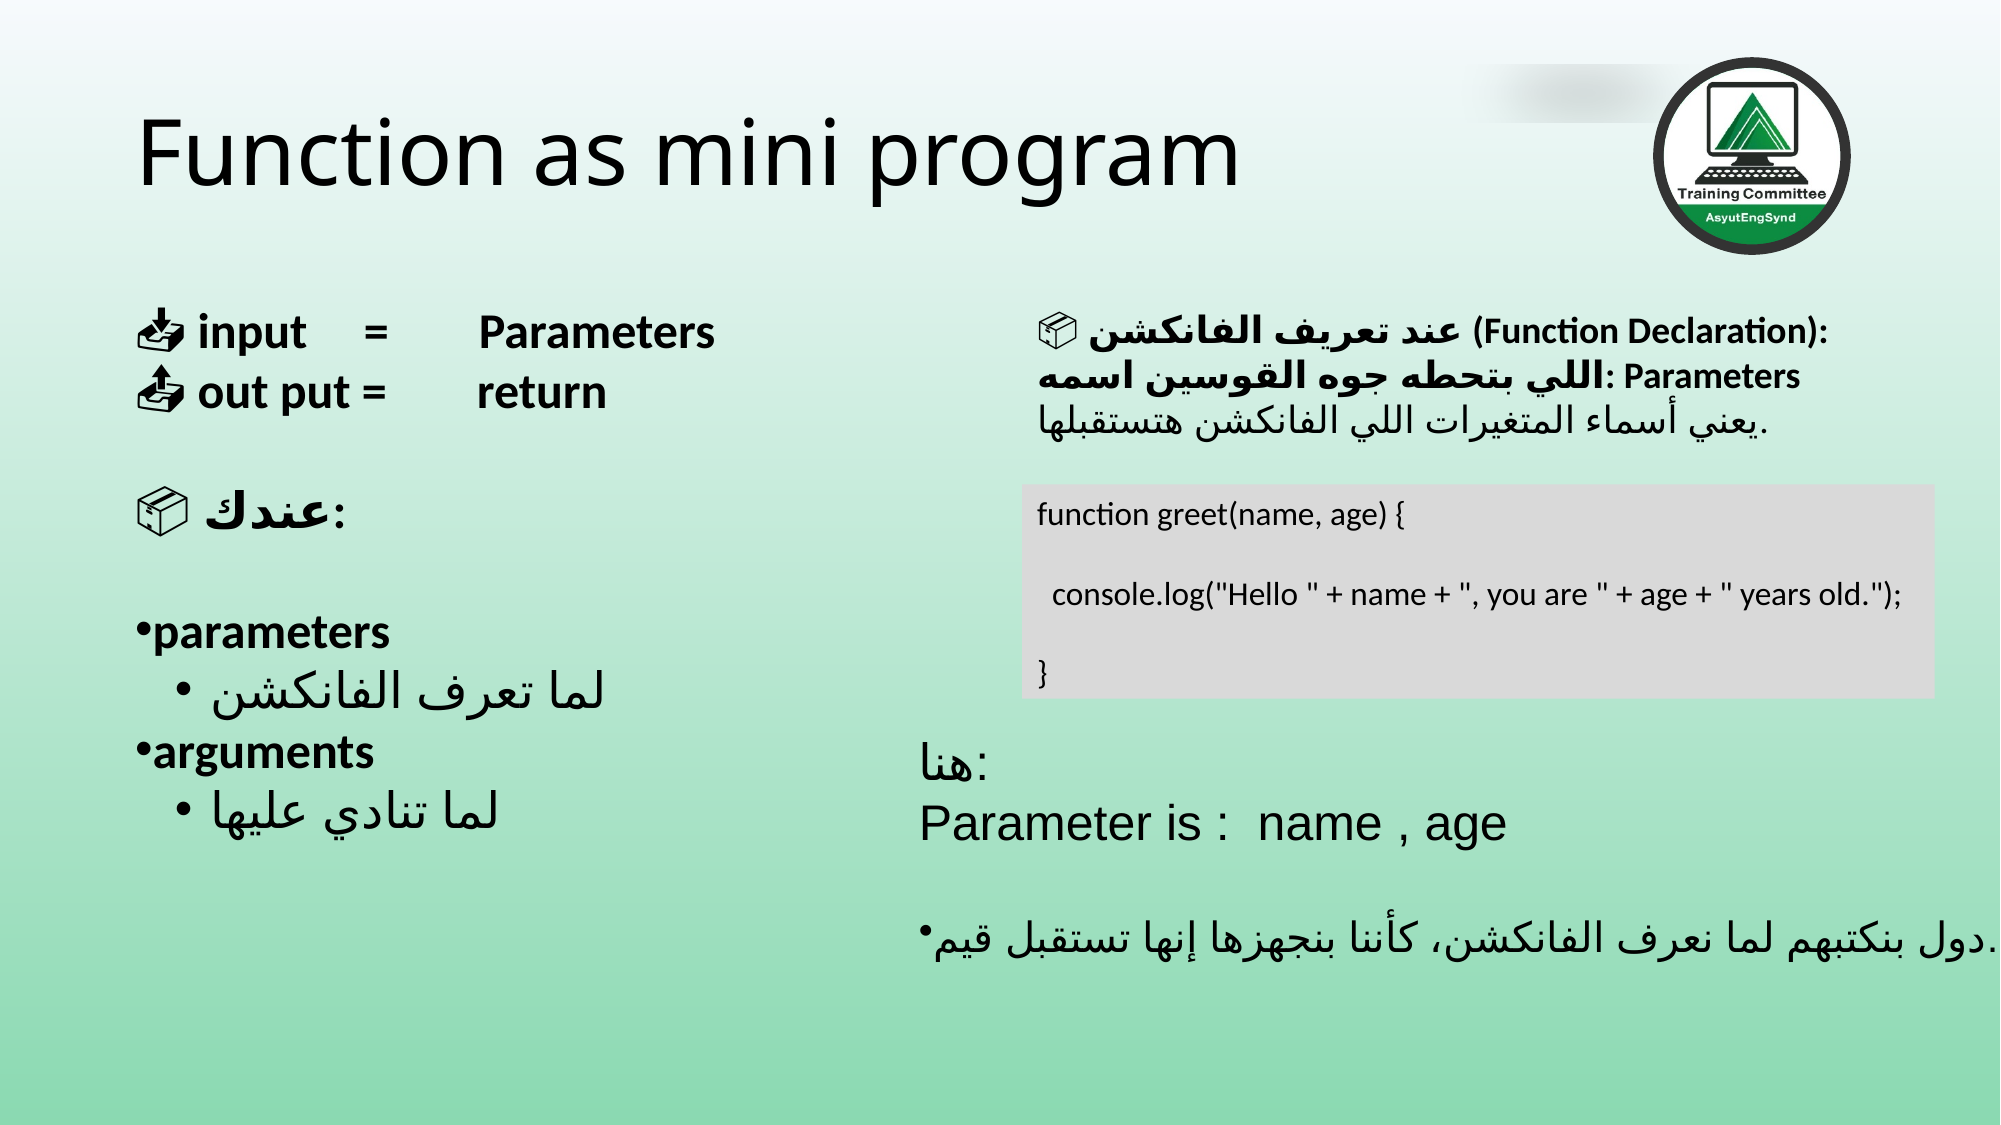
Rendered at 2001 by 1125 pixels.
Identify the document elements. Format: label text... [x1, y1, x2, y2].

text_box هنا: Parameter is : name , age دول بنكتبهم لما نعرف الفانكشن، كأننا بنجهزها إنها تستقبل قيم. [903, 723, 2000, 1029]
title Function as mini program [120, 47, 1846, 265]
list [1658, 62, 1846, 250]
text_box 📥 input = Parameters 📤 out put = return 📦 عندك: parameters لما تعرف الفانكشن arguments لما تنادي عليها [120, 291, 1039, 981]
text_box function greet(name, age) { console.log("Hello " + name + ", you are " + age + " years old."); } [1022, 484, 1935, 699]
text_box 📦 عند تعريف الفانكشن (Function Declaration): اللي بتحطه جوه القوسين اسمه: Parameters يعني أسماء المتغيرات اللي الفانكشن هتستقبلها. [1022, 298, 2000, 449]
